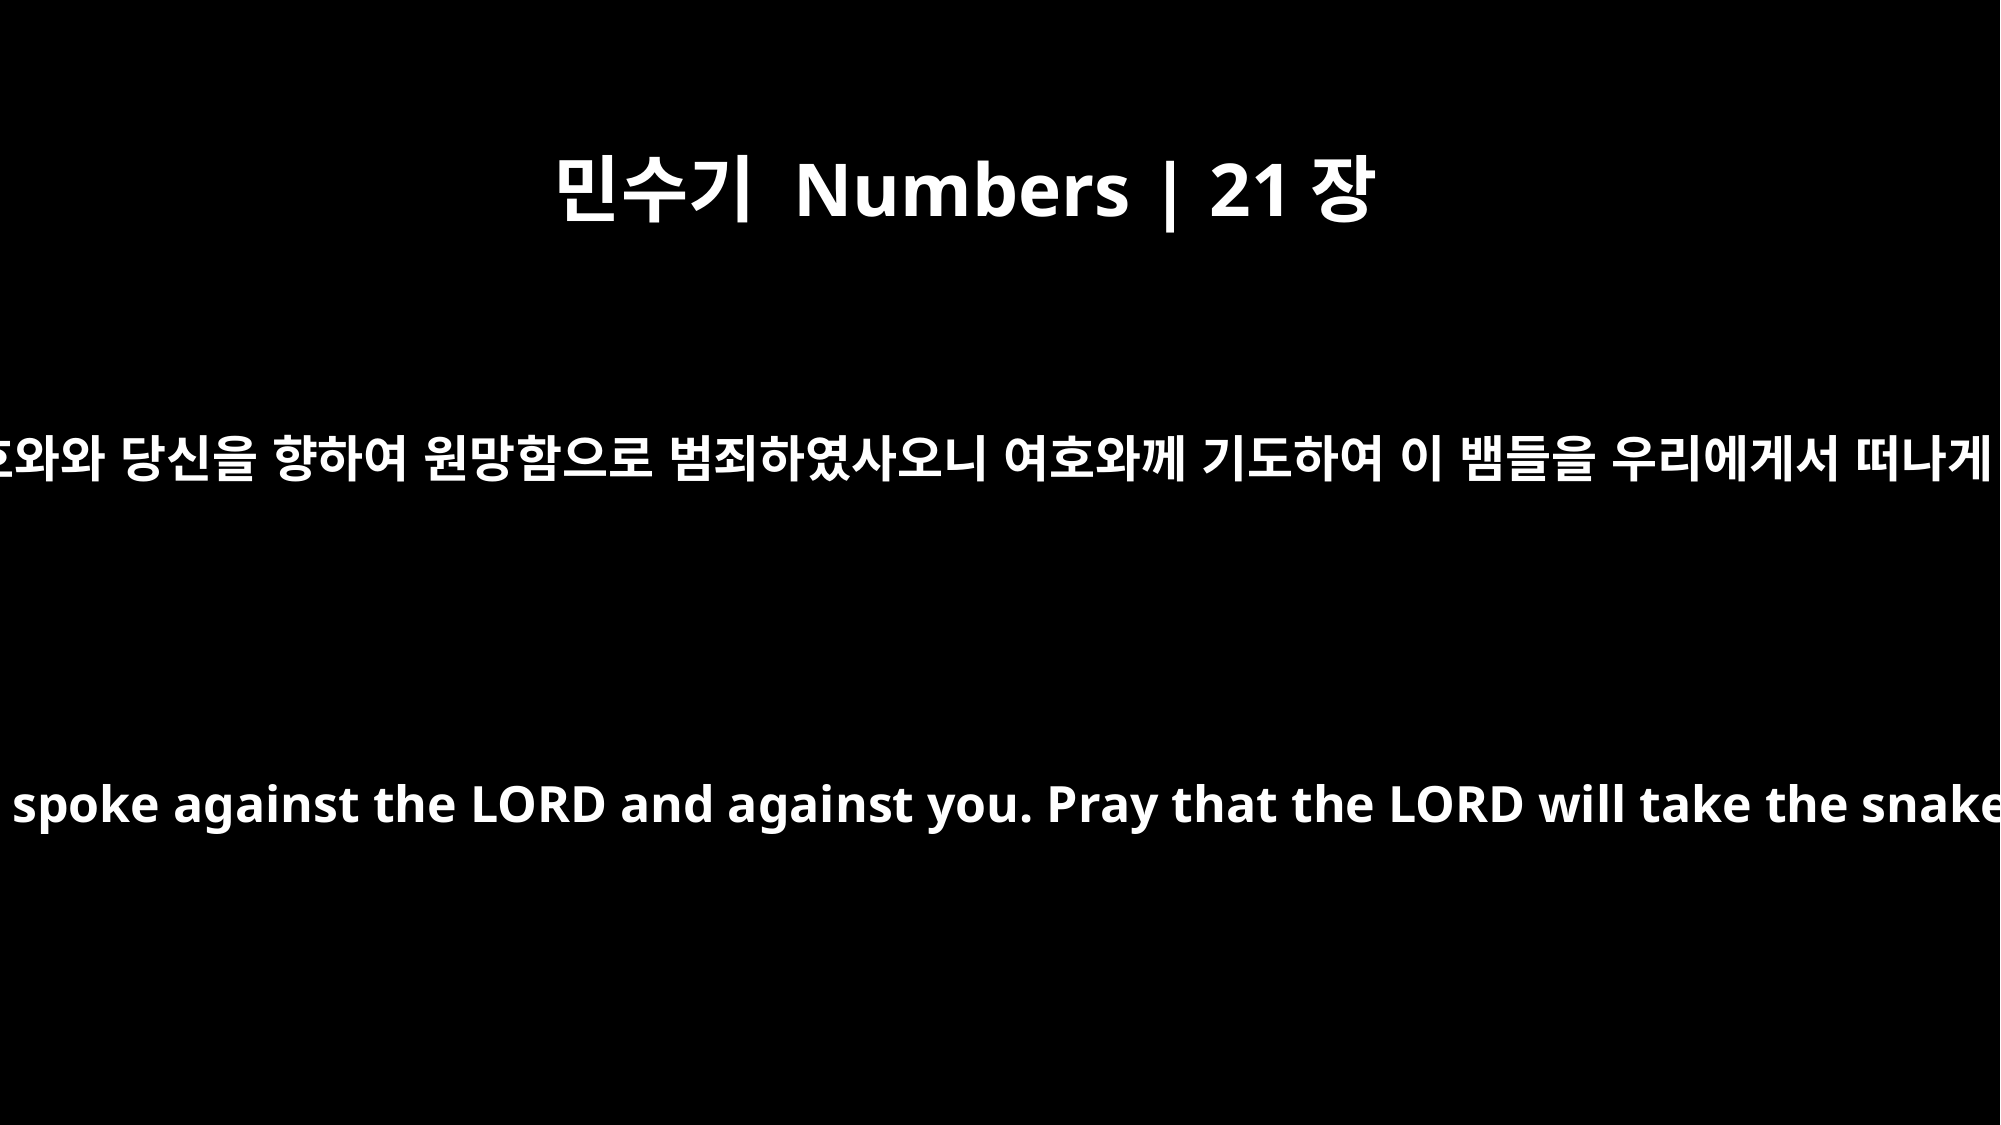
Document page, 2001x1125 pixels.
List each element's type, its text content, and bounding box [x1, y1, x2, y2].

text_box The people came to Moses and said, "We sinned when we spoke against the LORD and against you. Pray that the LORD will take the snakes away from us." So Moses prayed for the people. [0, 764, 2000, 840]
text_box 7 백성이 모세에게 이르러 말하되 우리가 여호와와 당신을 향하여 원망함으로 범죄하였사오니 여호와께 기도하여 이 뱀들을 우리에게서 떠나게 하소서 모세가 백성을 위하여 기도하매 [0, 359, 2000, 495]
text_box 민수기 Numbers | 21장 [538, 136, 1393, 239]
